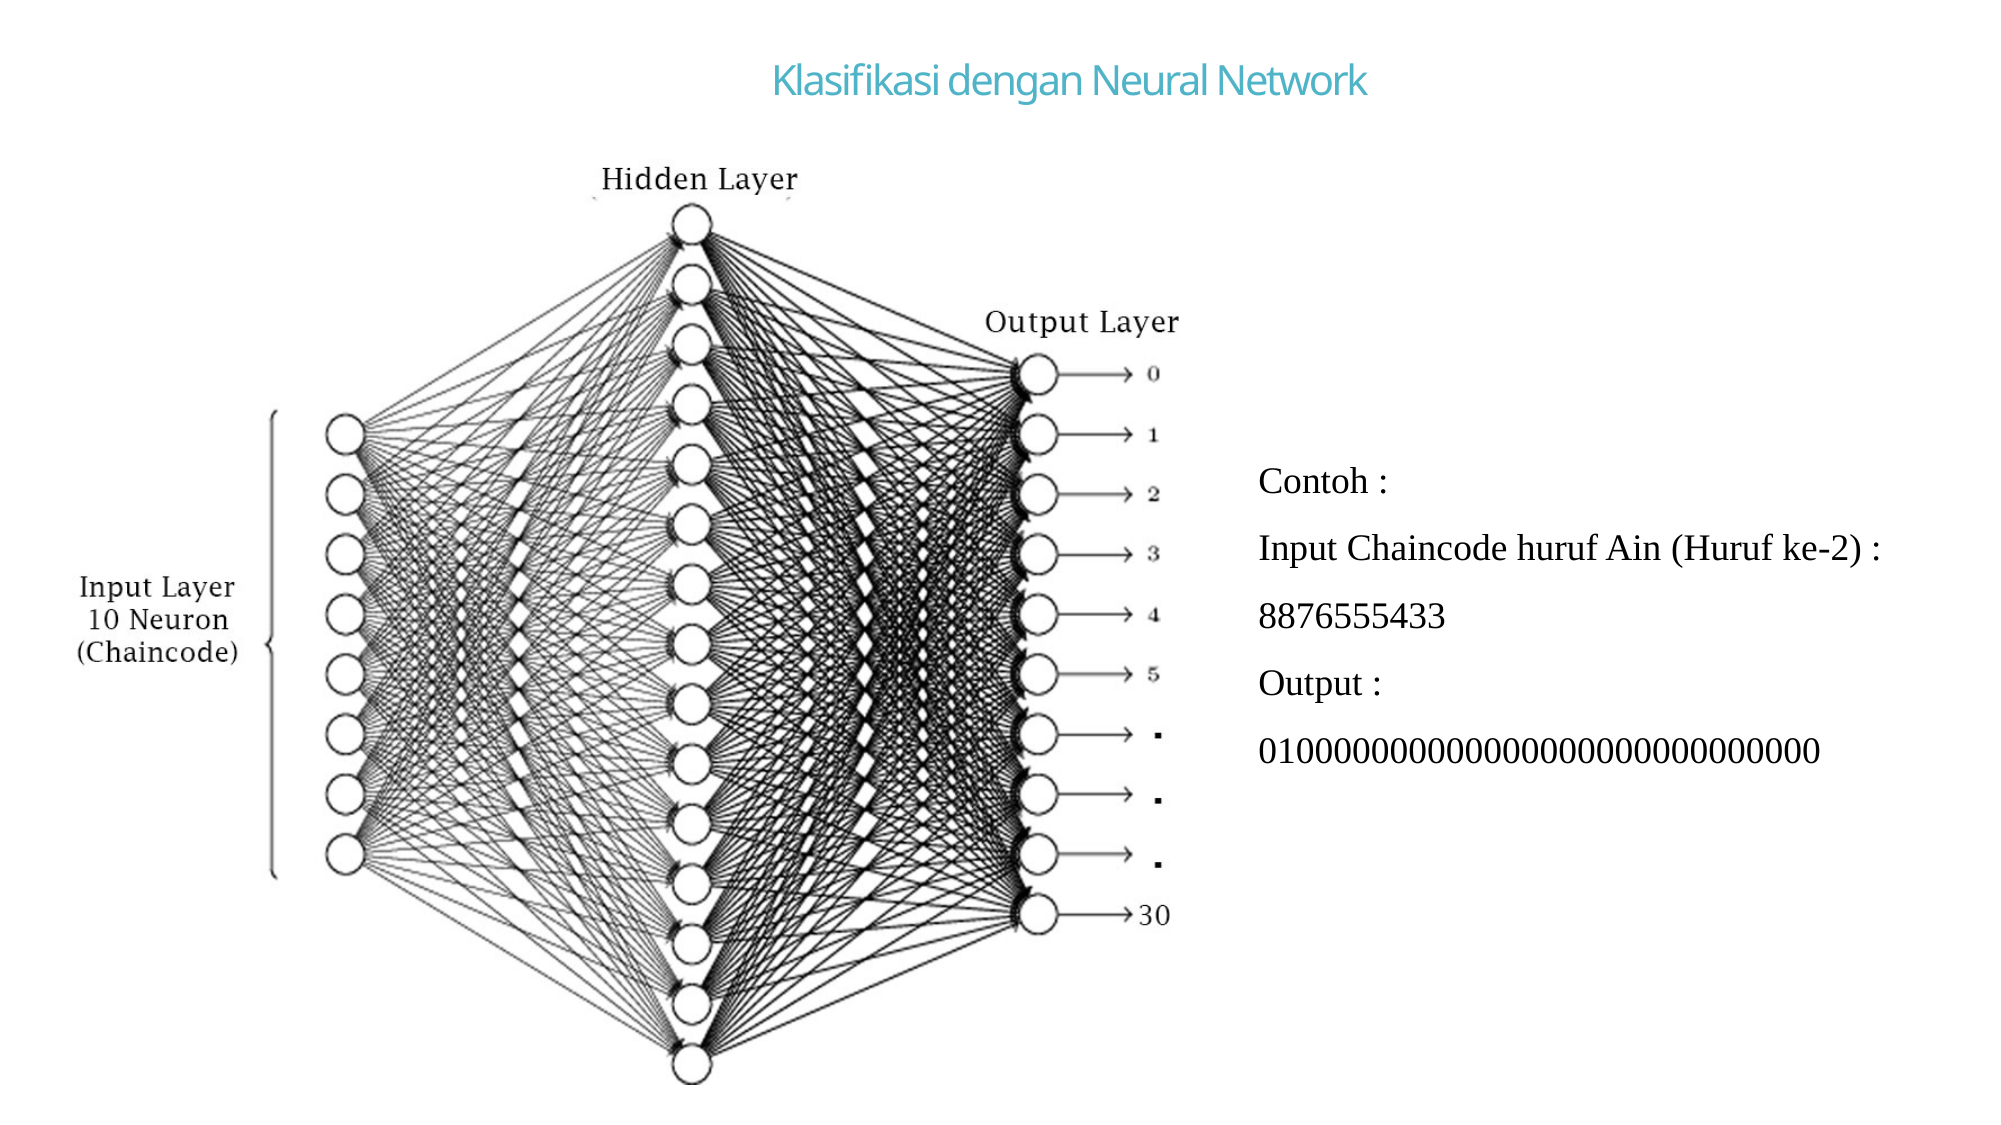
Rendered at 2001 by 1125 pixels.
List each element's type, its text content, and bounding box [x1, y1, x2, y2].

title Klasifikasi dengan Neural Network [259, 0, 1880, 194]
text_box Contoh : Input Chaincode huruf Ain (Huruf ke-2) : 8876555433 Output : 010000000000000000000000000000 [1243, 425, 1915, 778]
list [63, 150, 1189, 1085]
